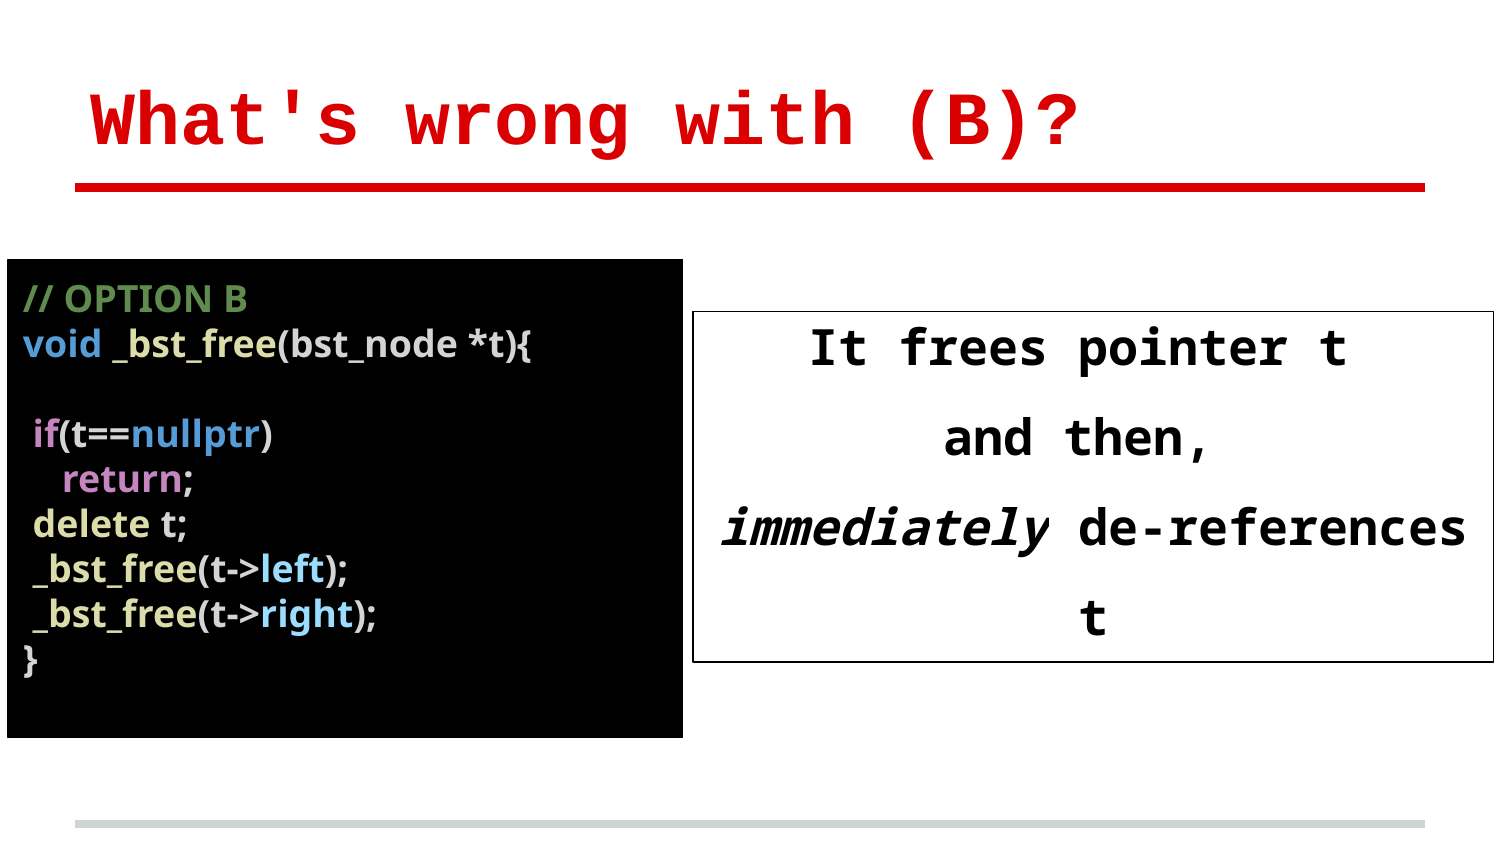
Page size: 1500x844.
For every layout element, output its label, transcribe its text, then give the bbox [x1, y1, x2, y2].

list It frees pointer t and then, immediately de-references t [693, 311, 1494, 663]
list // OPTION B void _bst_free(bst_node *t){ if(t==nullptr) return; delete t; _bst_free(t->left); _bst_free(t->right); } [7, 259, 683, 738]
title What's wrong with (B)? [75, 33, 1425, 175]
